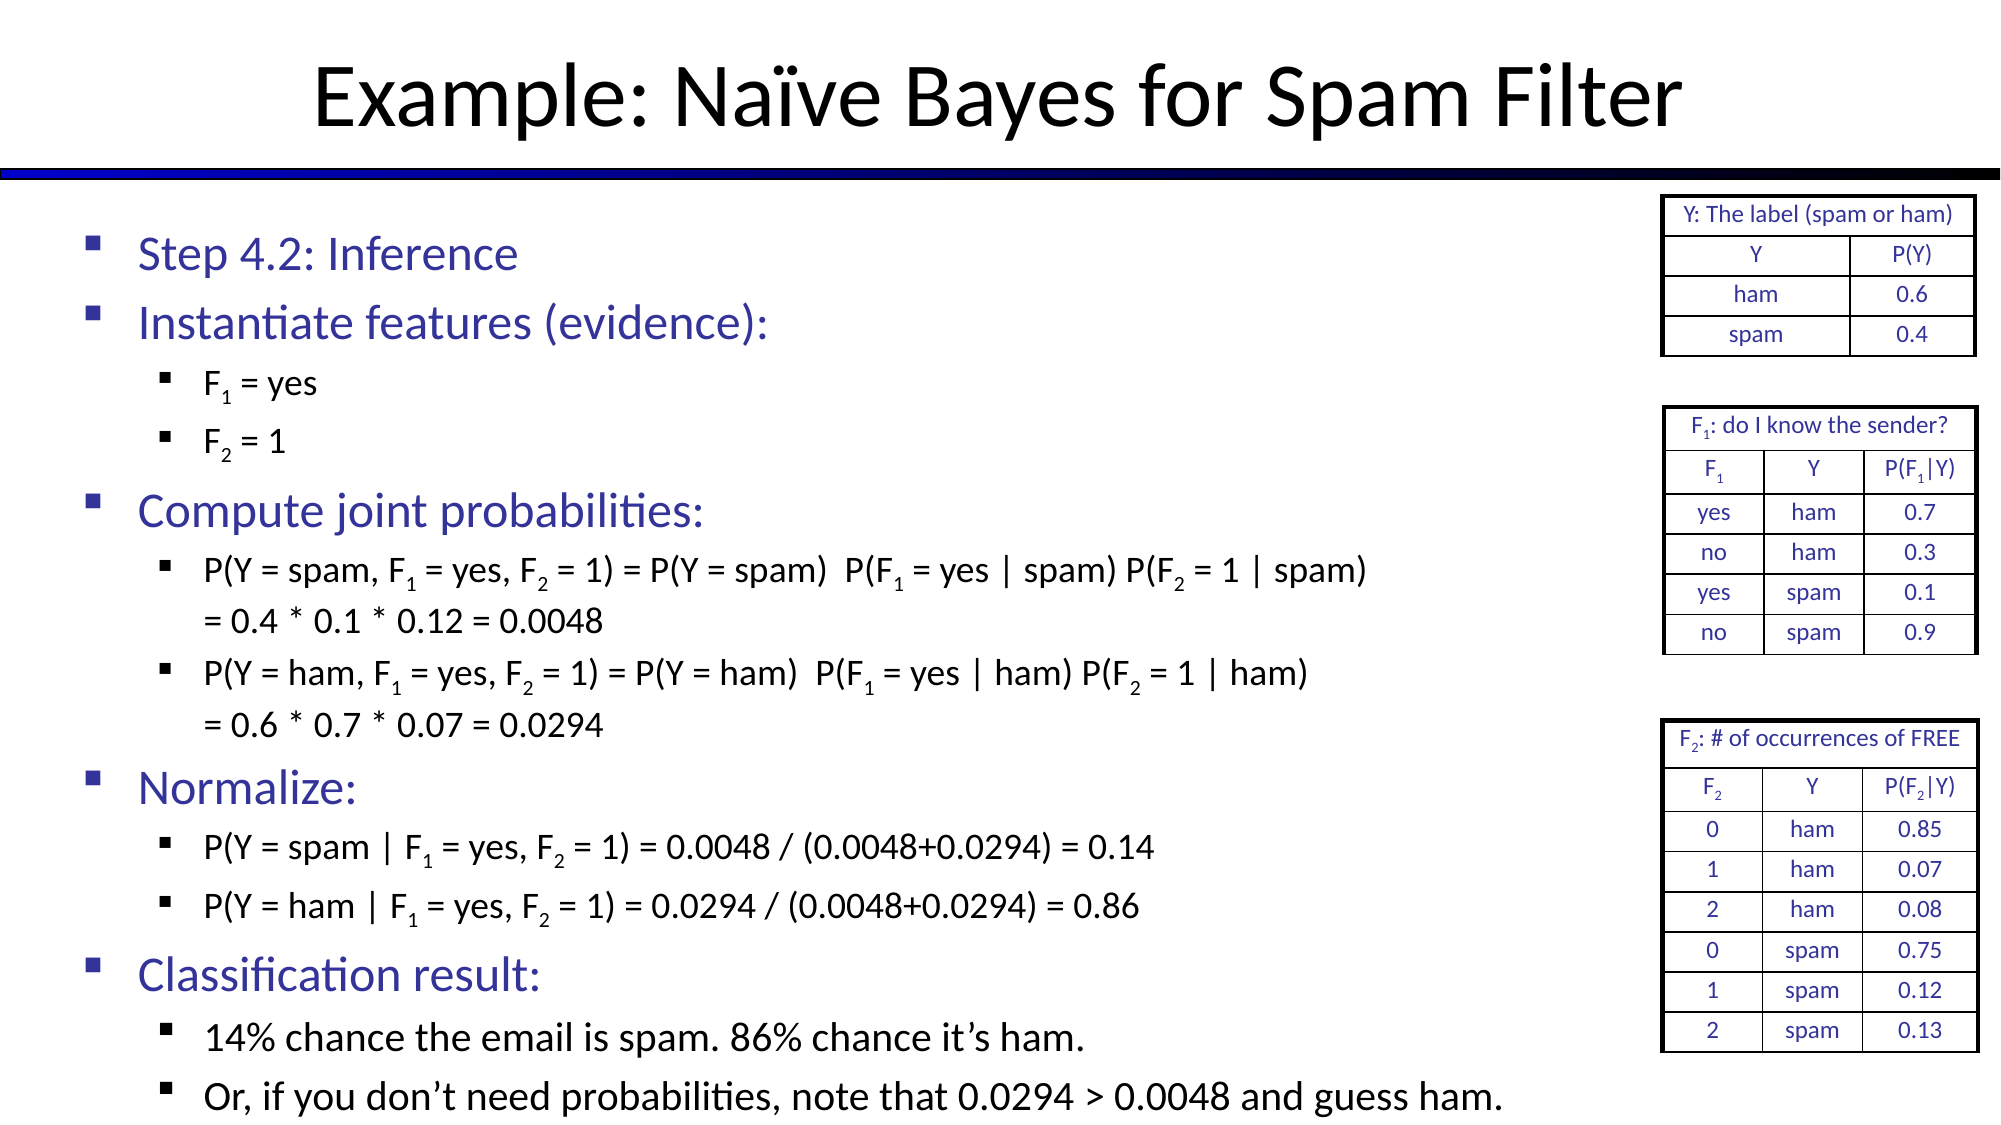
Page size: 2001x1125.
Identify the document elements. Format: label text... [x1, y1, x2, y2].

table_cell 0 [1665, 812, 1762, 851]
table_cell spam [1665, 317, 1849, 355]
table_cell 0.9 [1865, 615, 1974, 654]
table_cell 2 [1665, 893, 1762, 931]
table_cell 0.07 [1863, 852, 1976, 891]
table_cell no [1666, 535, 1763, 573]
table_cell 1 [1665, 973, 1762, 1011]
table_header F2: # of occurrences of FREE [1665, 723, 1976, 767]
list Step 4.2: Inference Instantiate features (evidence): F1 = yes F2 = 1 Compute joint probabilities: P(Y = spam, F1 = yes, F2 = 1) = P(Y = spam) P(F1 = yes | spam) P(F2 = 1 | spam) = 0.4 * 0.1 * 0.12 = 0.0048 P(Y = ham, F1 = yes, F2 = 1) = P(Y = ham) P(F1 = yes | ham) P(F2 = 1 | ham) = 0.6 * 0.7 * 0.07 = 0.0294 Normalize: P(Y = spam | F1 = yes, F2 = 1) = 0.0048 / (0.0048+0.0294) = 0.14 P(Y = ham | F1 = yes, F2 = 1) = 0.0294 / (0.0048+0.0294) = 0.86 Classification result: 14% chance the email is spam. 86% chance it’s ham. Or, if you don’t need probabilities, note that 0.0294 > 0.0048 and guess ham. [66, 212, 1576, 1101]
table_cell 1 [1665, 852, 1762, 891]
table_cell 0.08 [1863, 893, 1976, 931]
table_cell no [1666, 615, 1763, 654]
table_cell ham [1665, 277, 1849, 315]
table_cell ham [1765, 535, 1863, 573]
table_cell ham [1765, 495, 1863, 533]
table_cell Y [1763, 769, 1862, 811]
table_cell yes [1666, 495, 1763, 533]
table_cell spam [1763, 973, 1862, 1011]
table_cell P(F1|Y) [1865, 451, 1974, 493]
table_cell 0.7 [1865, 495, 1974, 533]
title Example: Naïve Bayes for Spam Filter [0, 0, 2000, 184]
table_header F1: do I know the sender? [1666, 409, 1974, 450]
table_cell spam [1765, 615, 1863, 654]
table_cell yes [1666, 575, 1763, 614]
table_cell 0.12 [1863, 973, 1976, 1011]
table_cell spam [1763, 933, 1862, 971]
table_cell P(Y) [1851, 237, 1973, 275]
table_cell F1 [1666, 451, 1763, 493]
table_cell 0.85 [1863, 812, 1976, 851]
table_cell Y [1665, 237, 1849, 275]
table_cell spam [1763, 1013, 1862, 1051]
table_cell spam [1765, 575, 1863, 614]
table_header Y: The label (spam or ham) [1665, 198, 1973, 235]
table_cell Y [1765, 451, 1863, 493]
table_cell 0.13 [1863, 1013, 1976, 1051]
table_cell 2 [1665, 1013, 1762, 1051]
table_cell 0.75 [1863, 933, 1976, 971]
table_cell ham [1763, 812, 1862, 851]
table_cell 0 [1665, 933, 1762, 971]
table_cell 0.4 [1851, 317, 1973, 355]
table_cell ham [1763, 893, 1862, 931]
table_cell P(F2|Y) [1863, 769, 1976, 811]
table_cell F2 [1665, 769, 1762, 811]
table_cell ham [1763, 852, 1862, 891]
table_cell 0.1 [1865, 575, 1974, 614]
table_cell 0.6 [1851, 277, 1973, 315]
table_cell 0.3 [1865, 535, 1974, 573]
